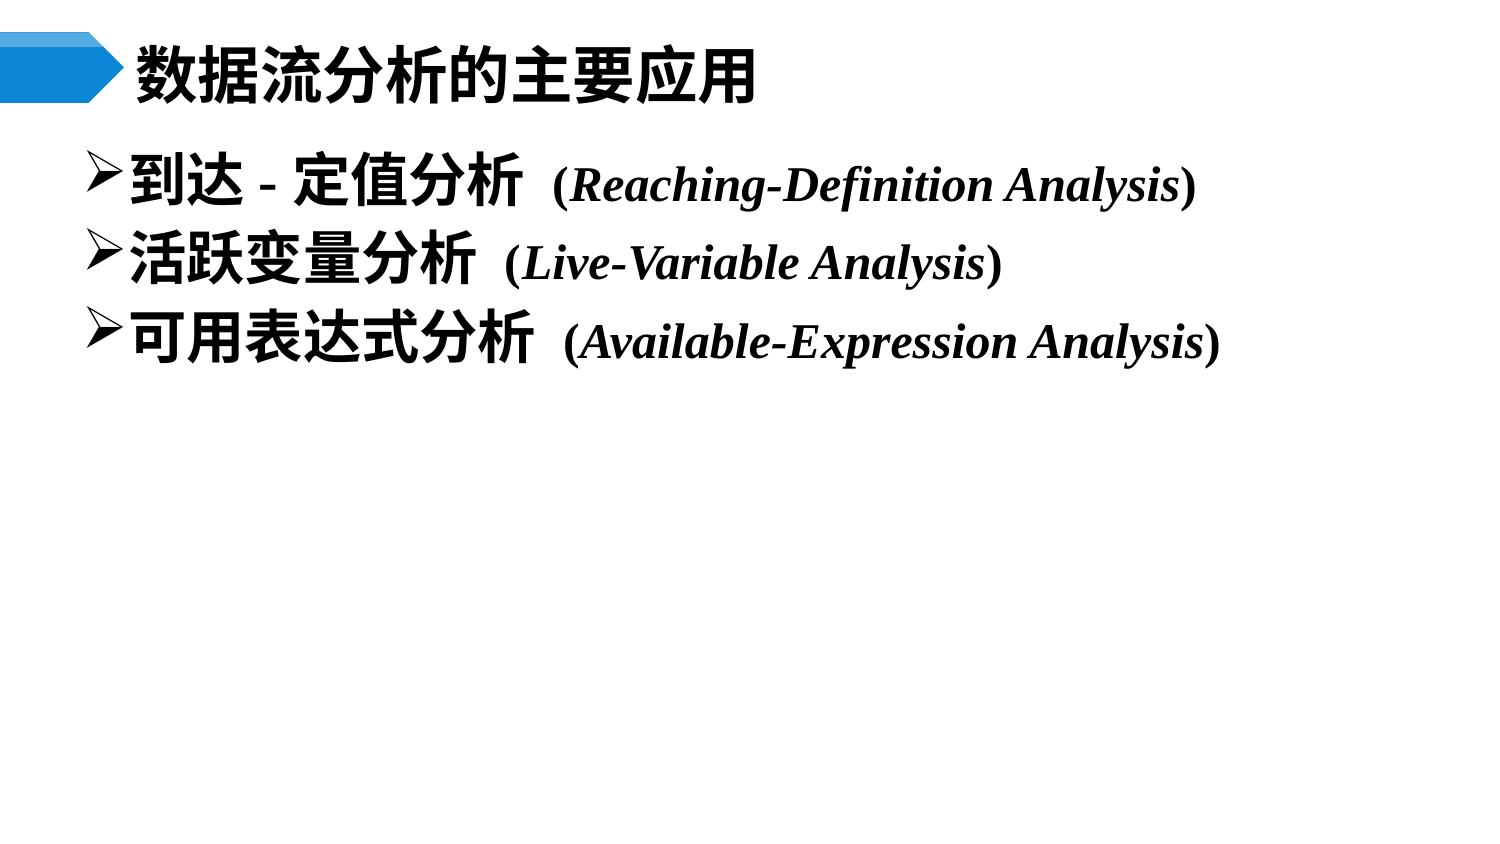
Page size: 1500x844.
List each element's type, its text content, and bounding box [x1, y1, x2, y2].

title 数据流分析的主要应用 [123, 43, 1425, 103]
list 到达-定值分析 (Reaching-Definition Analysis) 活跃变量分析 (Live-Variable Analysis) 可用表达式分析 (Available-Expression Analysis) [70, 140, 1430, 824]
